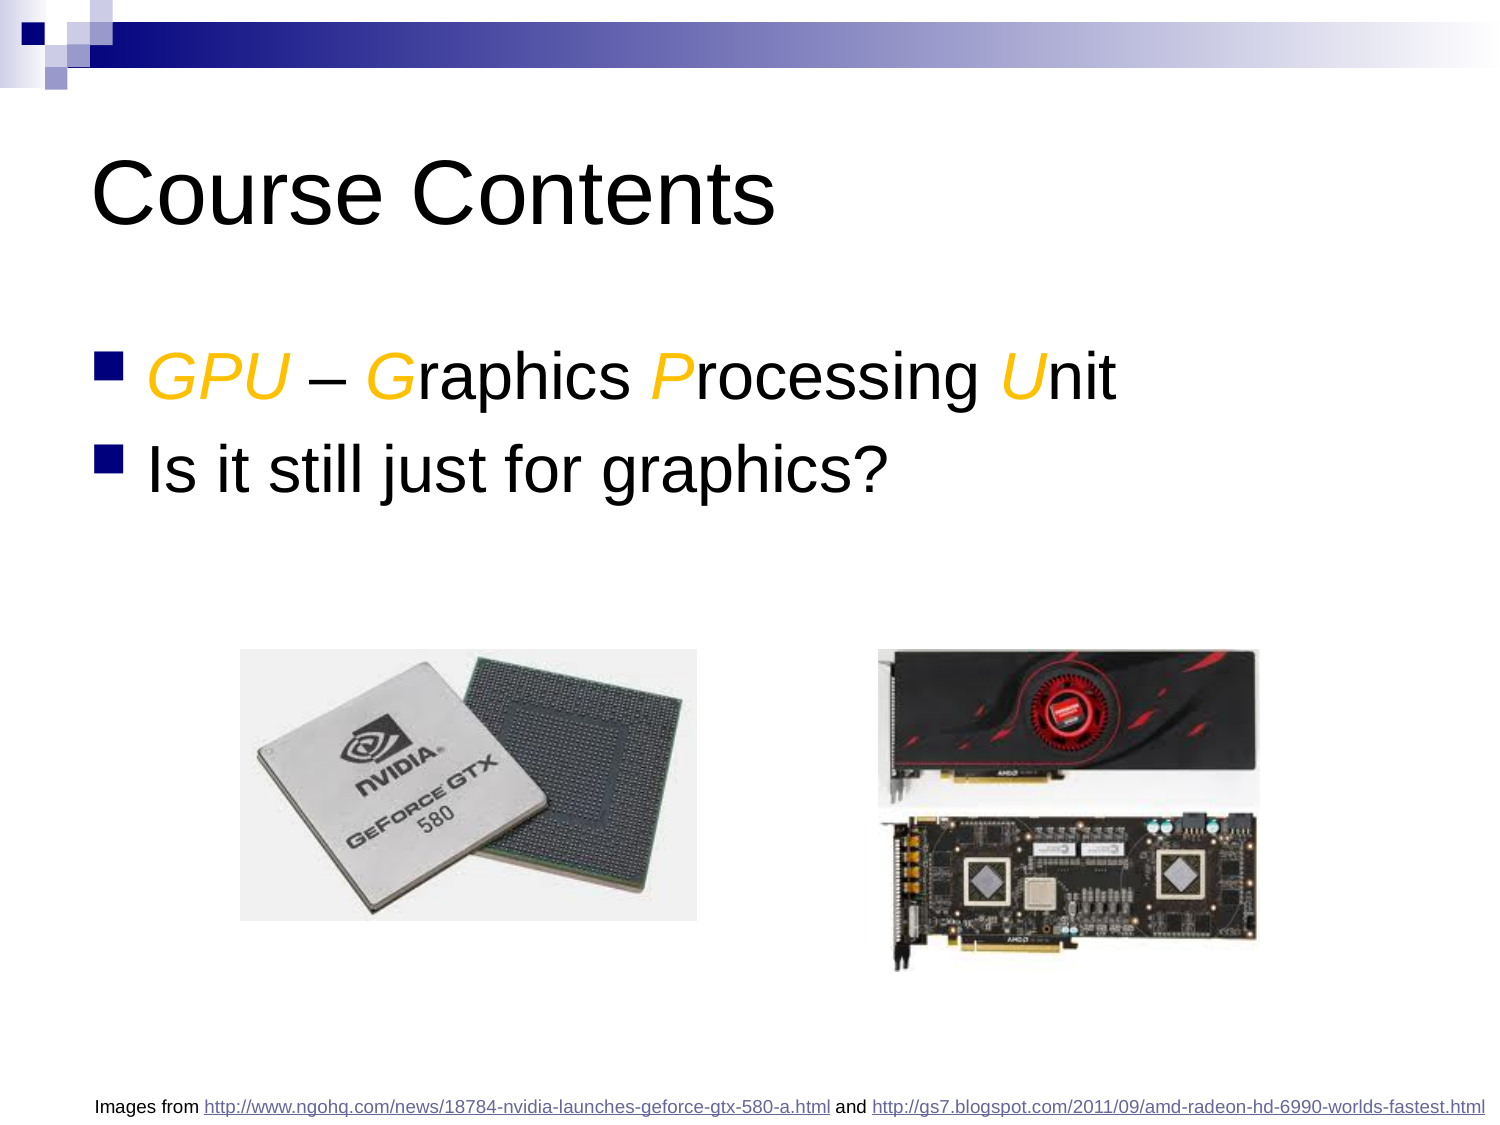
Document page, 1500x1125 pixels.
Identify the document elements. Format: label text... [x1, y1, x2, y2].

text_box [240, 649, 1260, 973]
title Course Contents [75, 75, 1425, 300]
text_box Images from http://www.ngohq.com/news/18784-nvidia-launches-geforce-gtx-580-a.html and http://gs7.blogspot.com/2011/09/amd-radeon-hd-6990-worlds-fastest.html [0, 1087, 1500, 1125]
list GPU – Graphics Processing Unit Is it still just for graphics? [75, 324, 1425, 963]
